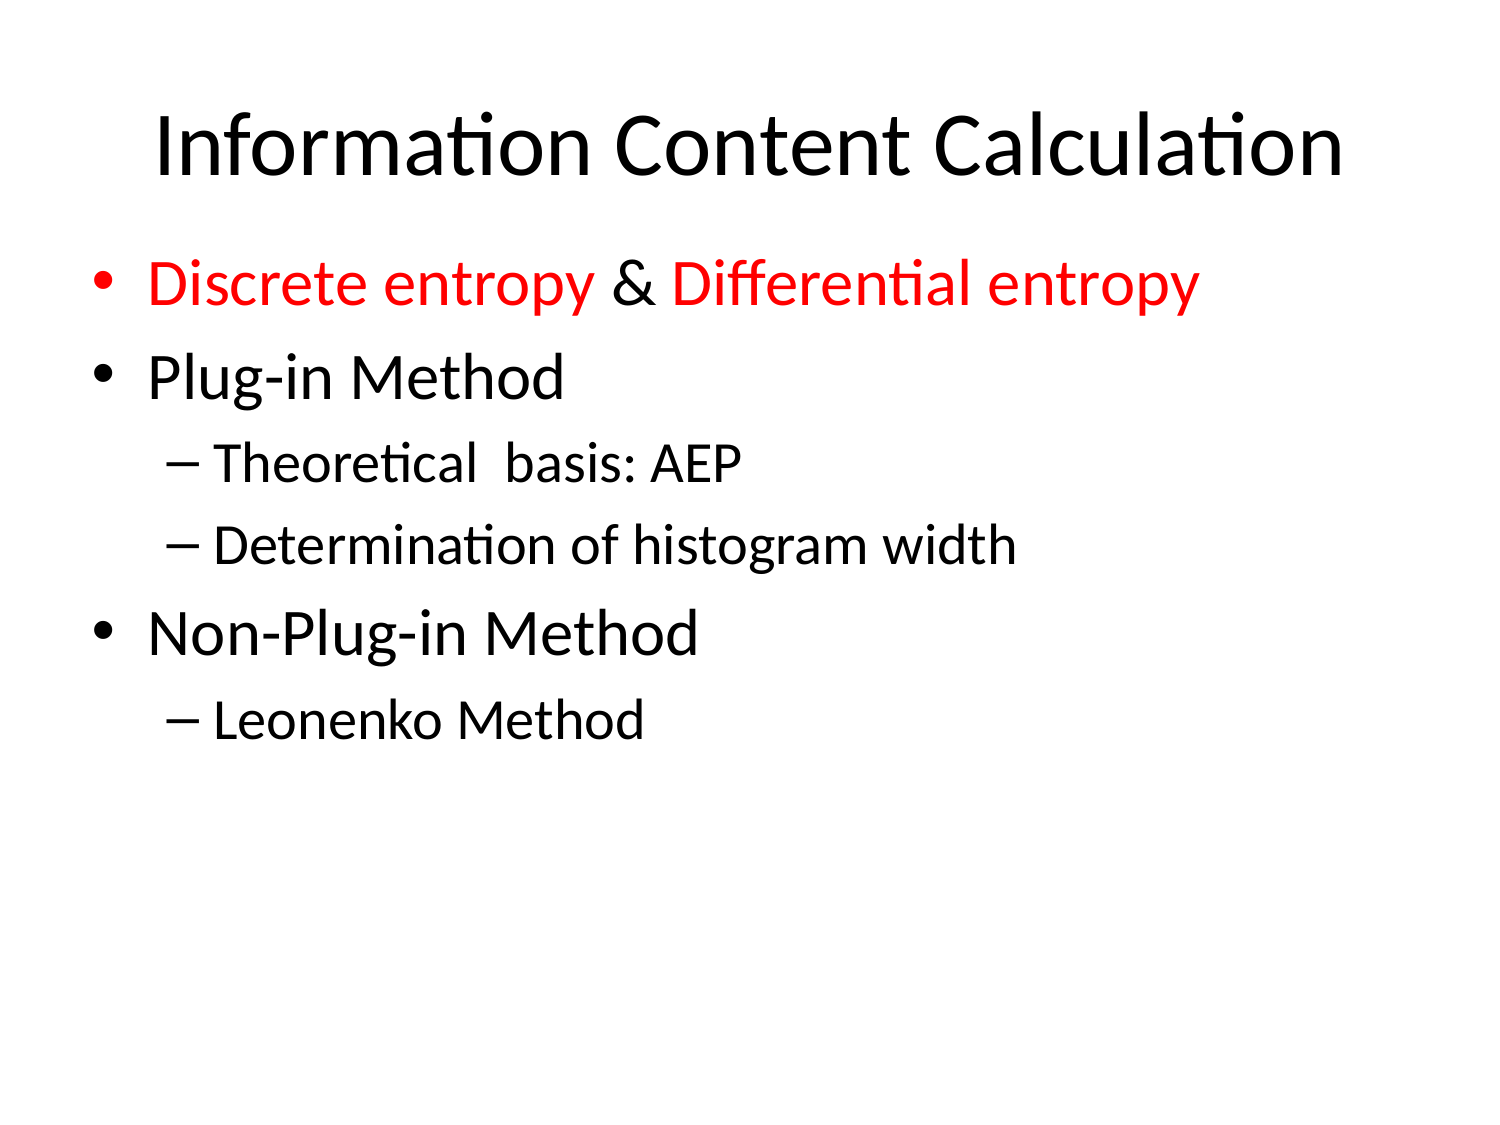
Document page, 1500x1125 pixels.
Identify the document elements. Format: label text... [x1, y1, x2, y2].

list Discrete entropy & Differential entropy Plug-in Method Theoretical basis: AEP Determination of histogram width Non-Plug-in Method Leonenko Method [76, 231, 1427, 975]
title Information Content Calculation [75, 45, 1425, 233]
